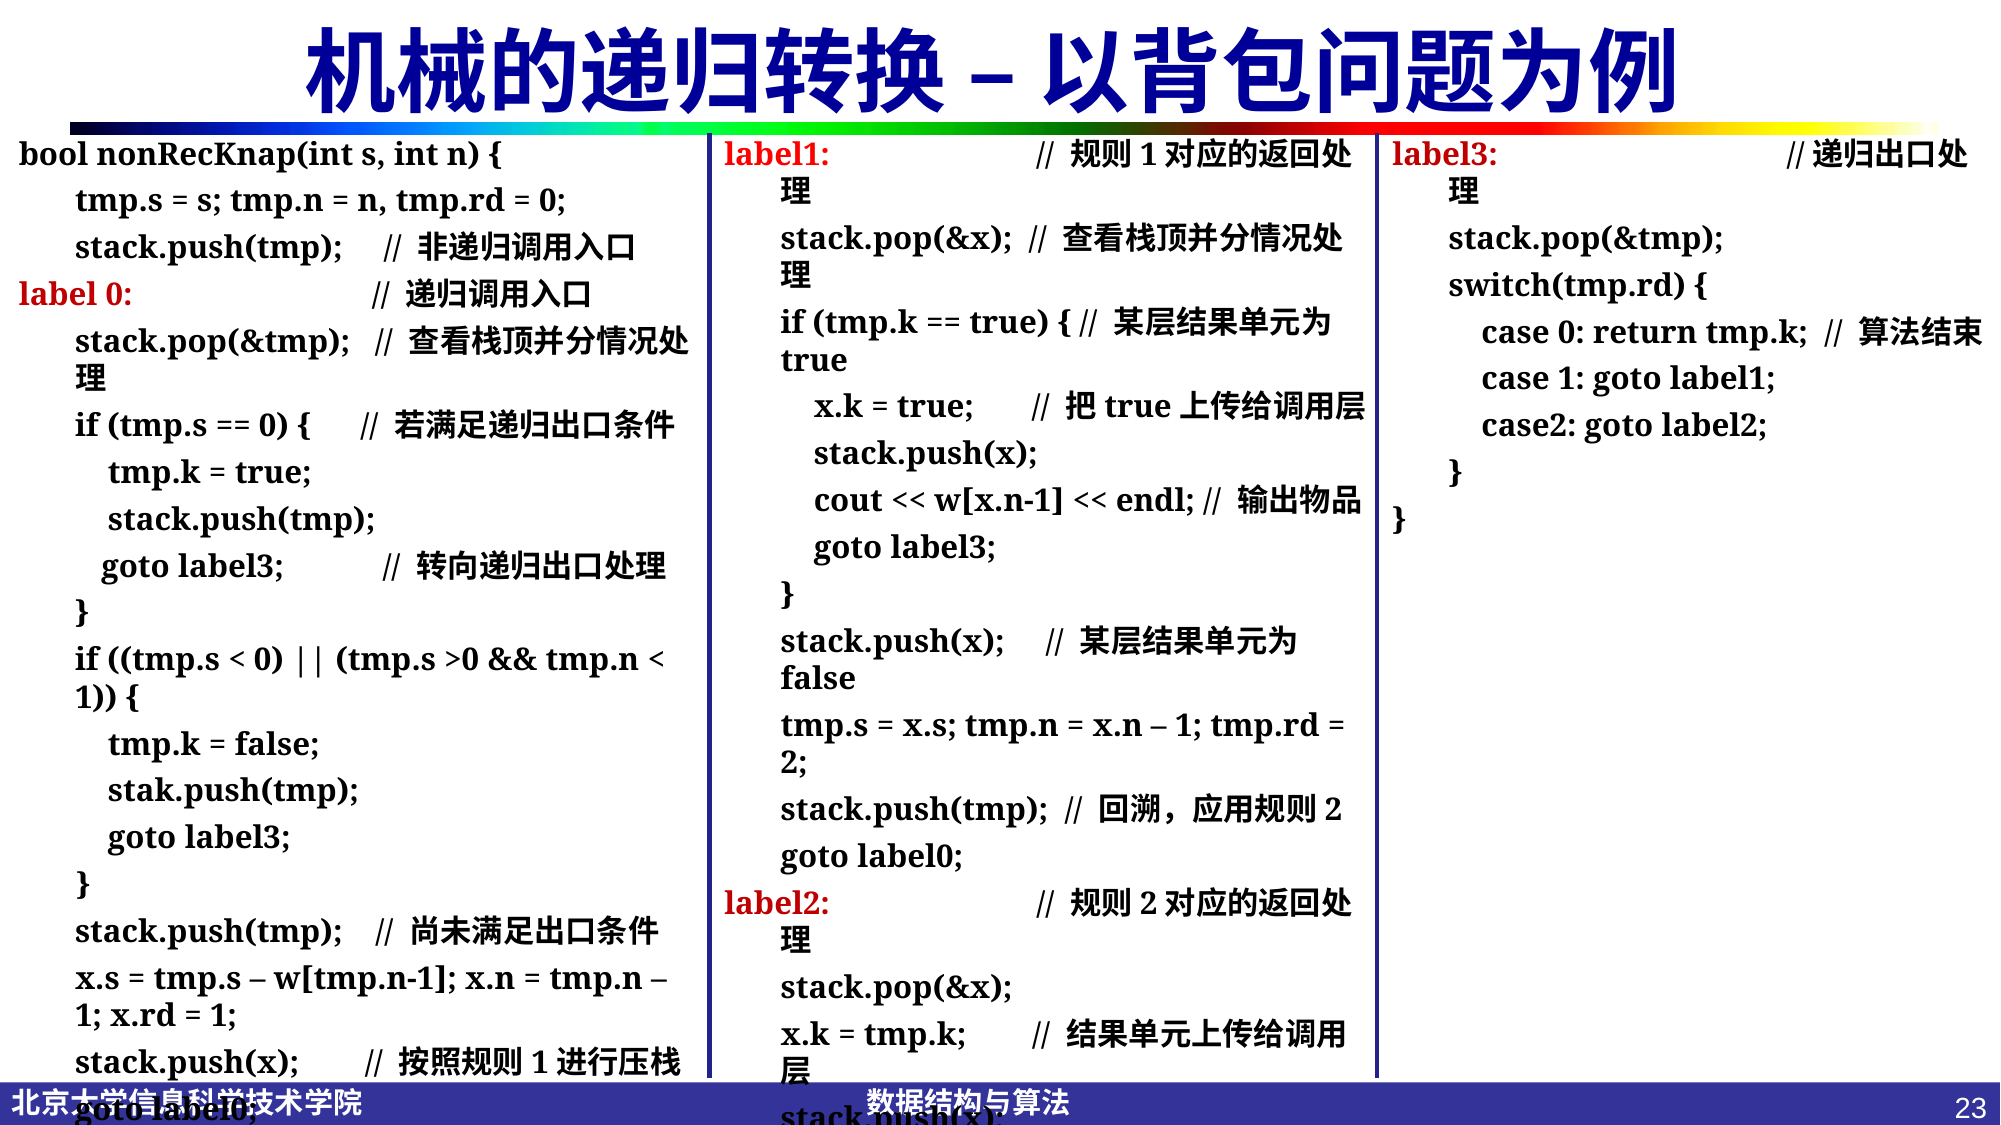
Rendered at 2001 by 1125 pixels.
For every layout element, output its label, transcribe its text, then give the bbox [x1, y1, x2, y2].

text_box bool nonRecKnap(int s, int n) { tmp.s = s; tmp.n = n, tmp.rd = 0; stack.push(tmp); // 非递归调用入口 label 0: // 递归调用入口 stack.pop(&tmp); // 查看栈顶并分情况处理 if (tmp.s == 0) { // 若满足递归出口条件 tmp.k = true; stack.push(tmp); goto label3; // 转向递归出口处理 } if ((tmp.s < 0) || (tmp.s >0 && tmp.n < 1)) { tmp.k = false; stak.push(tmp); goto label3; } stack.push(tmp); // 尚未满足出口条件 x.s = tmp.s – w[tmp.n-1]; x.n = tmp.n – 1; x.rd = 1; stack.push(x); // 按照规则1进行压栈 goto label0; [3, 126, 709, 1117]
text_box label3: //递归出口处理 stack.pop(&tmp); switch(tmp.rd) { case 0: return tmp.k; // 算法结束 case 1: goto label1; case2: goto label2; } } [1377, 126, 2000, 1117]
text_box label1: // 规则1对应的返回处理 stack.pop(&x); // 查看栈顶并分情况处理 if (tmp.k == true) { // 某层结果单元为true x.k = true; // 把true上传给调用层 stack.push(x); cout << w[x.n-1] << endl; // 输出物品 goto label3; } stack.push(x); // 某层结果单元为false tmp.s = x.s; tmp.n = x.n – 1; tmp.rd = 2; stack.push(tmp); // 回溯，应用规则2 goto label0; label2: // 规则2对应的返回处理 stack.pop(&x); x.k = tmp.k; // 结果单元上传给调用层 stack.push(x); [709, 126, 1377, 1117]
slide_number 23 [1535, 1117, 2000, 1125]
title 机械的递归转换 – 以背包问题为例 [0, 0, 2000, 138]
